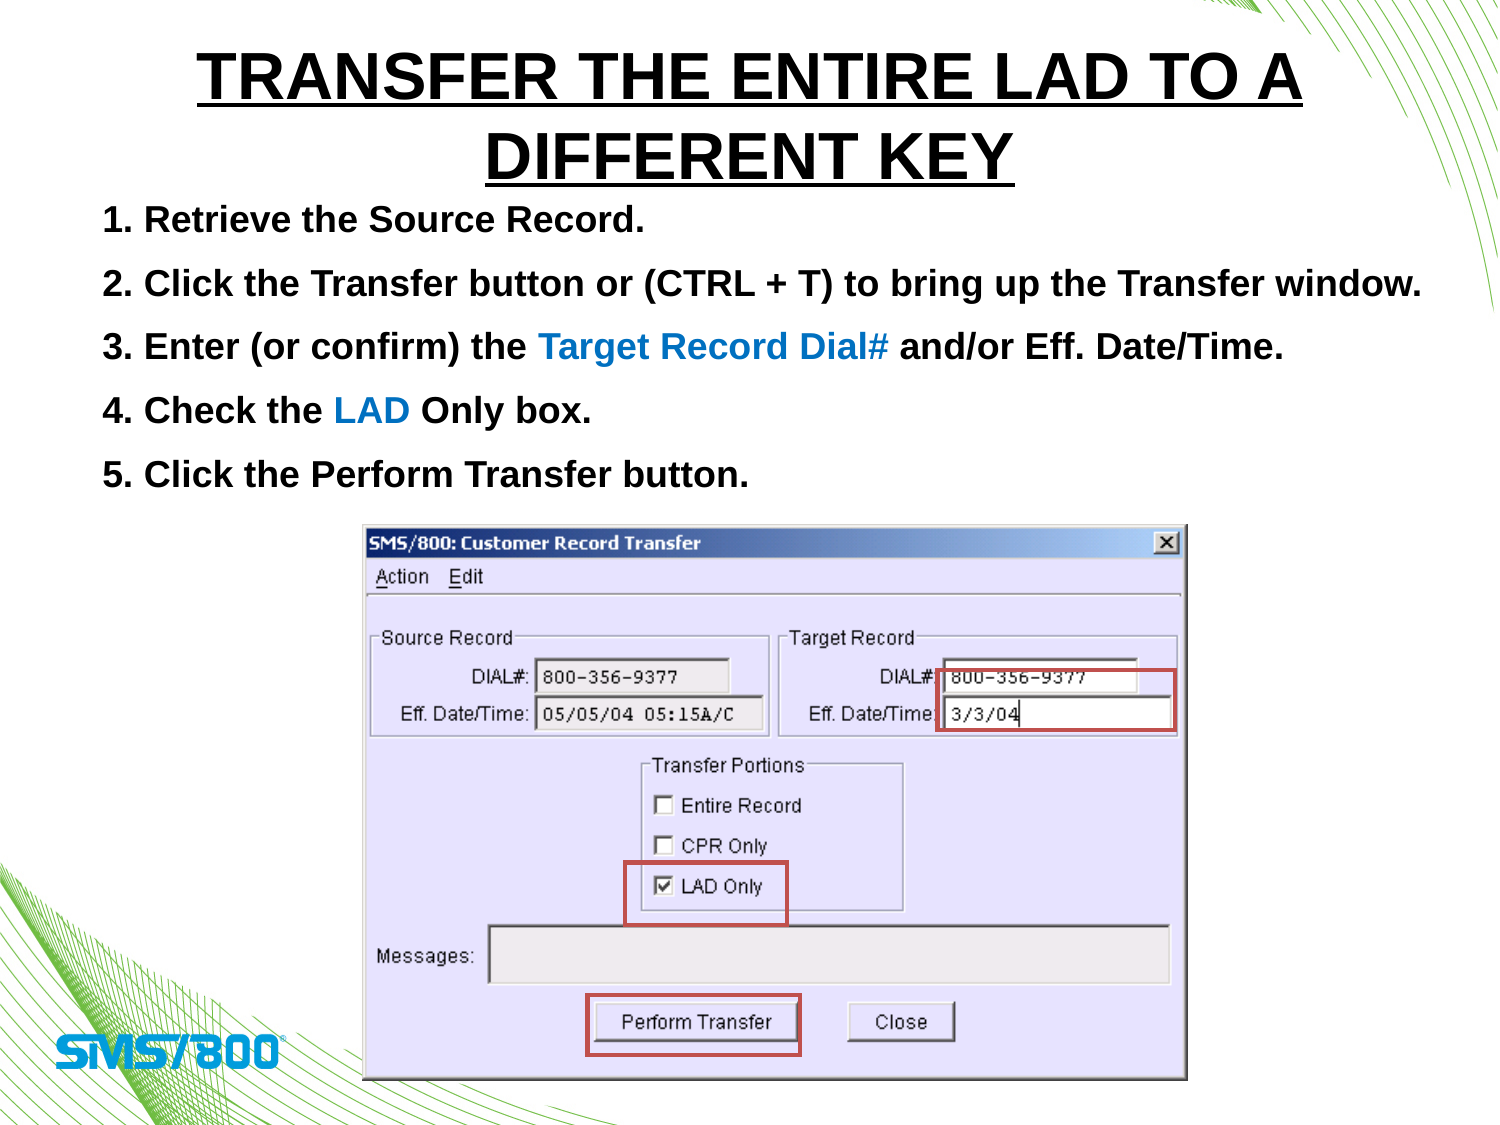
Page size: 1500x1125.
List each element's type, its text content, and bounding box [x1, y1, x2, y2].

picture [0, 0, 1500, 1125]
text_box 1. Retrieve the Source Record. 2. Click the Transfer button or (CTRL + T) to bring up the Transfer window. 3. Enter (or confirm) the Target Record Dial# and/or Eff. Date/Time. 4. Check the LAD Only box. 5. Click the Perform Transfer button. [87, 187, 1488, 503]
title Transfer the Entire LAD to a Different Key [75, 18, 1425, 207]
